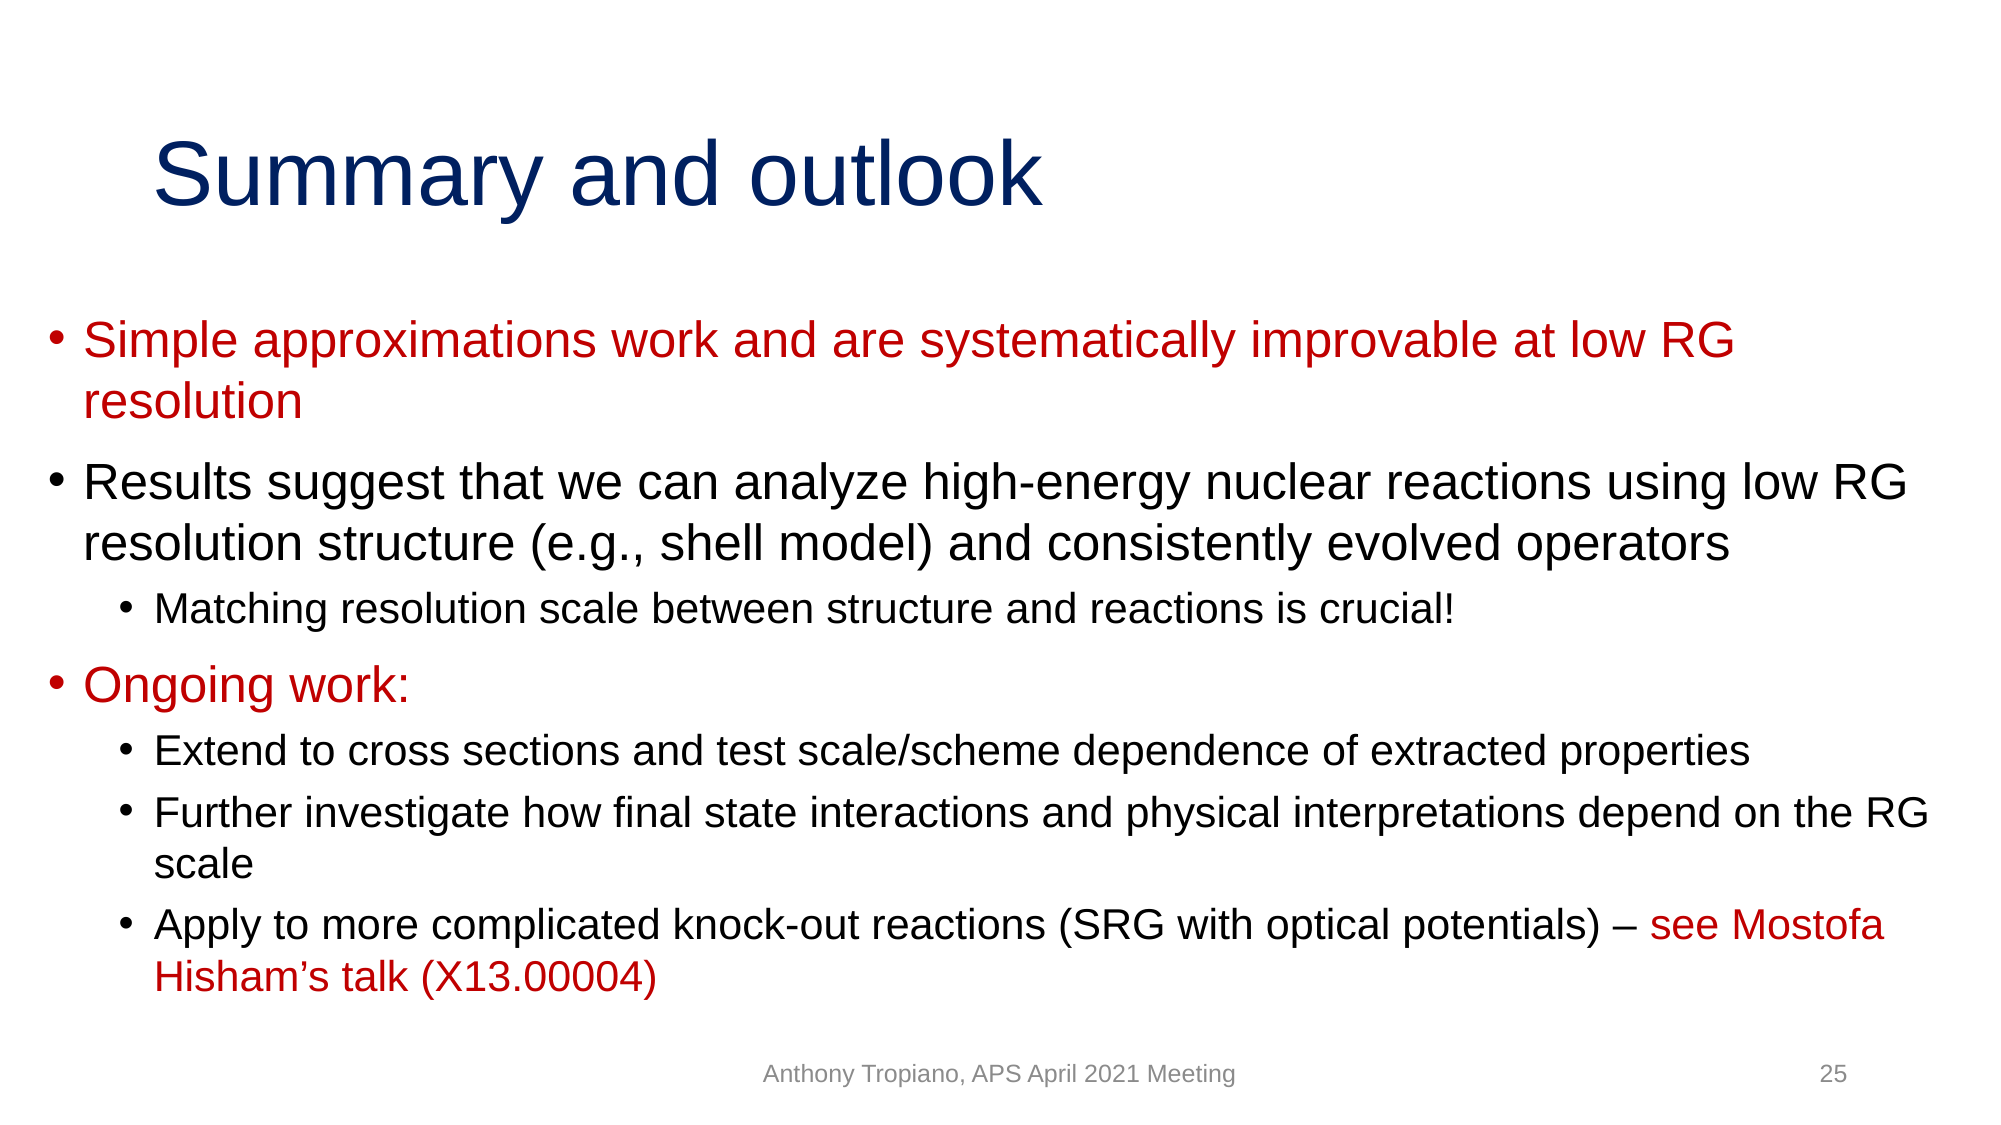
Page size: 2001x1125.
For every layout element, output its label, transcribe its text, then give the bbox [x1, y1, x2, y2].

list Simple approximations work and are systematically improvable at low RG resolution Results suggest that we can analyze high-energy nuclear reactions using low RG resolution structure (e.g., shell model) and consistently evolved operators Matching resolution scale between structure and reactions is crucial! Ongoing work: Extend to cross sections and test scale/scheme dependence of extracted properties Further investigate how final state interactions and physical interpretations depend on the RG scale Apply to more complicated knock-out reactions (SRG with optical potentials) – see Mostofa Hisham’s talk (X13.00004) [33, 299, 1968, 1014]
slide_number 25 [1412, 1042, 1863, 1103]
footer Anthony Tropiano, APS April 2021 Meeting [662, 1042, 1338, 1103]
title Summary and outlook [137, 59, 1863, 278]
